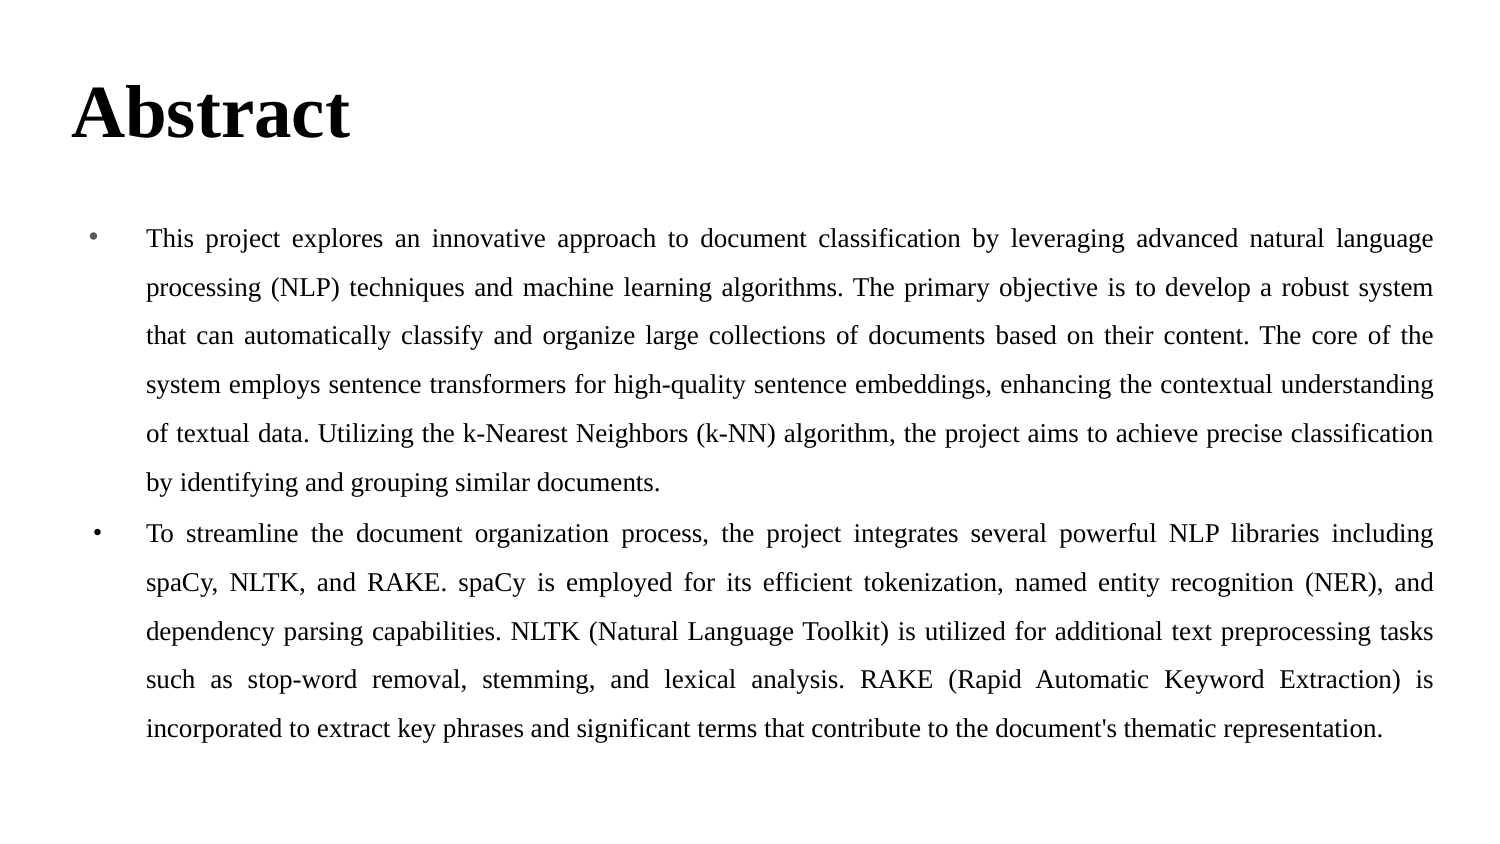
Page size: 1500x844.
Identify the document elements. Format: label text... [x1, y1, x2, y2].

title Abstract [56, 47, 1449, 142]
list This project explores an innovative approach to document classification by leveraging advanced natural language processing (NLP) techniques and machine learning algorithms. The primary objective is to develop a robust system that can automatically classify and organize large collections of documents based on their content. The core of the system employs sentence transformers for high-quality sentence embeddings, enhancing the contextual understanding of textual data. Utilizing the k-Nearest Neighbors (k-NN) algorithm, the project aims to achieve precise classification by identifying and grouping similar documents. To streamline the document organization process, the project integrates several powerful NLP libraries including spaCy, NLTK, and RAKE. spaCy is employed for its efficient tokenization, named entity recognition (NER), and dependency parsing capabilities. NLTK (Natural Language Toolkit) is utilized for additional text preprocessing tasks such as stop-word removal, stemming, and lexical analysis. RAKE (Rapid Automatic Keyword Extraction) is incorporated to extract key phrases and significant terms that contribute to the document's thematic representation. [56, 189, 1449, 797]
